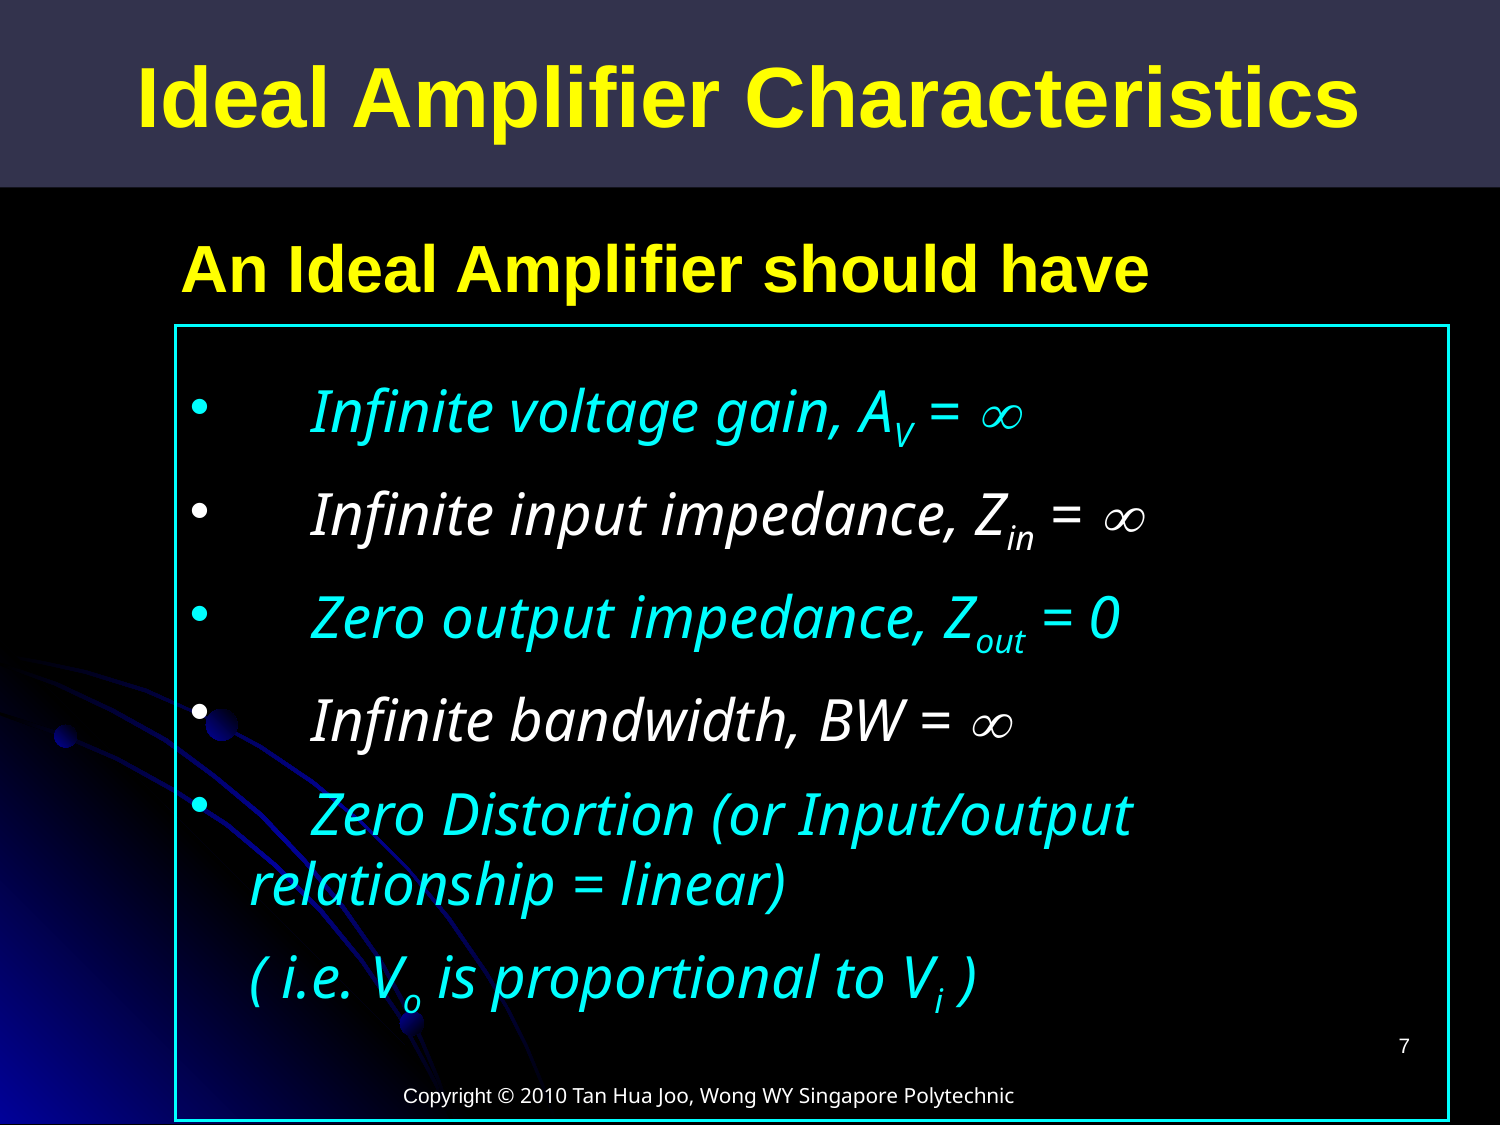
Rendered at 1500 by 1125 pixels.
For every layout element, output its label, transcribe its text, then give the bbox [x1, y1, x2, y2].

footer Copyright © 2010 Tan Hua Joo, Wong WY Singapore Polytechnic [259, 1121, 1158, 1125]
text_box Ideal Amplifier Characteristics [0, 0, 1500, 188]
text_box Infinite voltage gain, AV =  Infinite input impedance, Zin =  Zero output impedance, Zout = 0 Infinite bandwidth, BW =  Zero Distortion (or Input/output relationship = linear) ( i.e. Vo is proportional to Vi ) [175, 325, 1449, 1121]
text_box An Ideal Amplifier should have [165, 218, 1409, 314]
slide_number 7 [1074, 1025, 1425, 1100]
